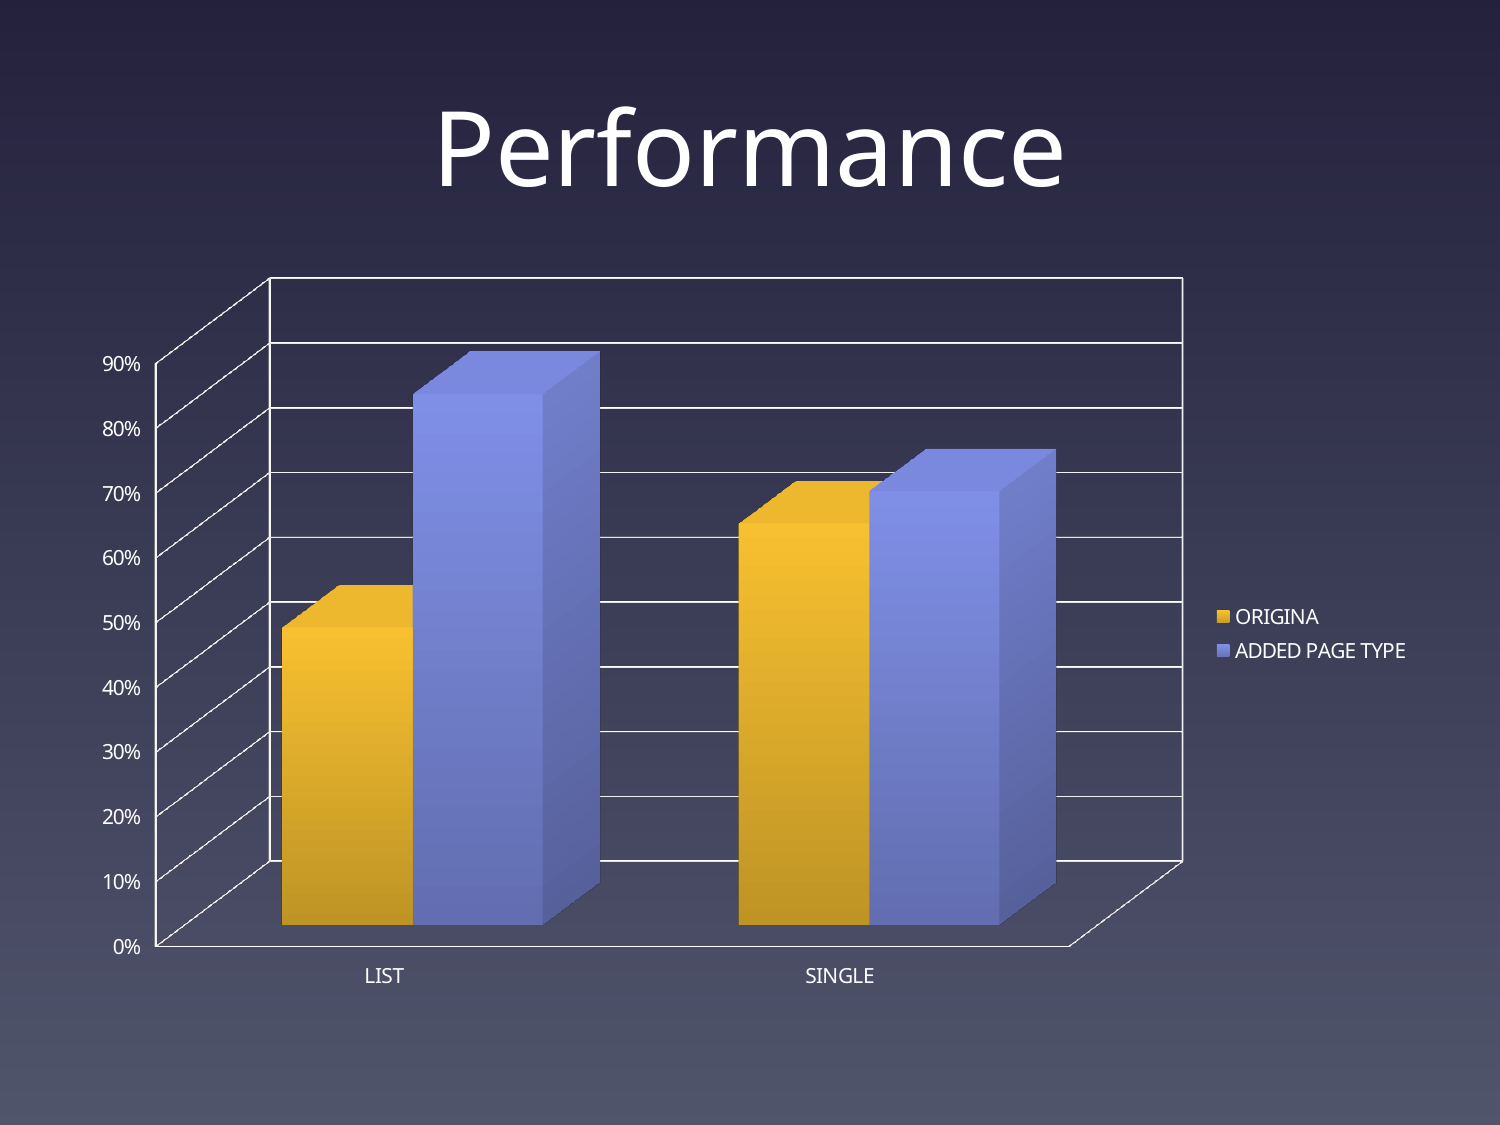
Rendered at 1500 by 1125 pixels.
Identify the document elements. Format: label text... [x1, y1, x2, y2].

chart [74, 262, 1426, 1006]
title Performance [75, 75, 1425, 261]
